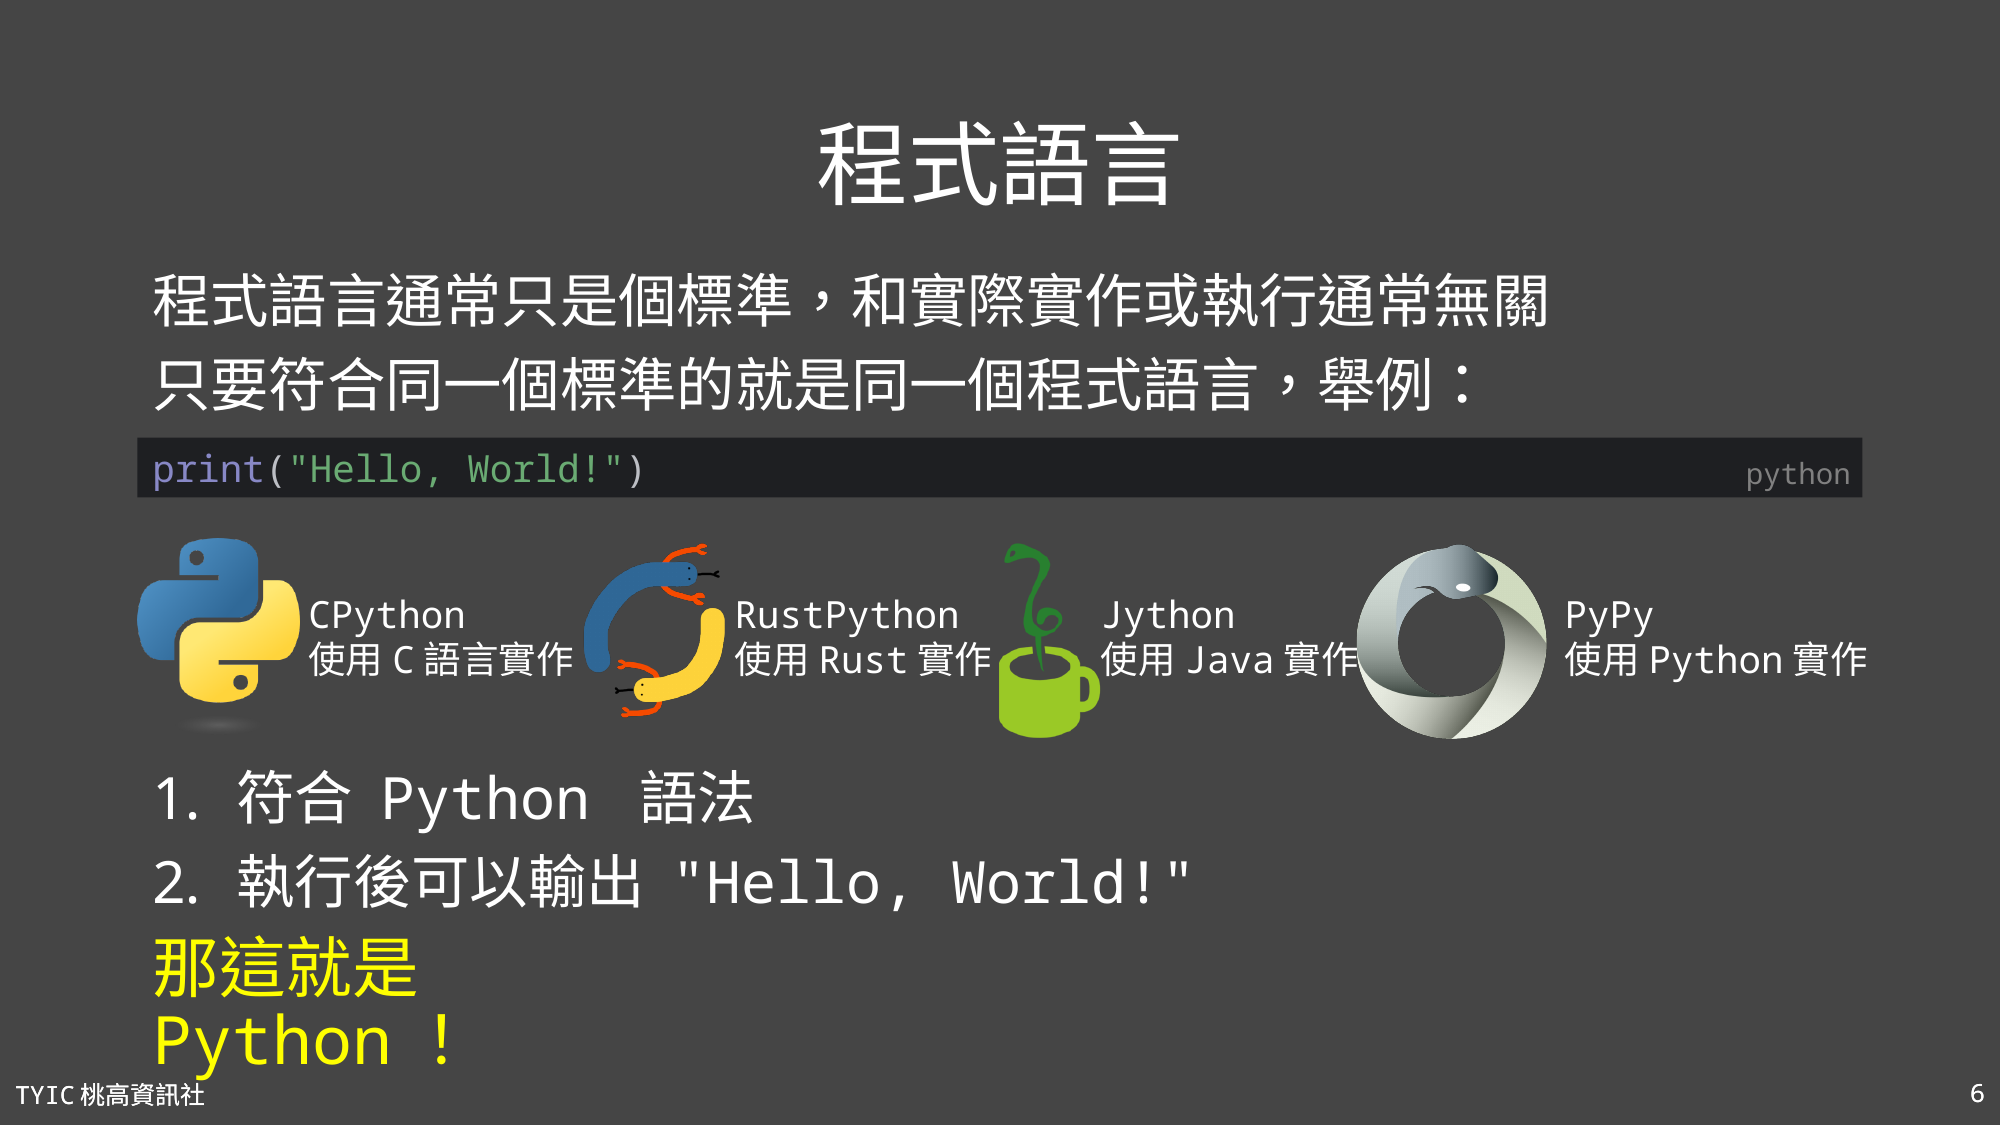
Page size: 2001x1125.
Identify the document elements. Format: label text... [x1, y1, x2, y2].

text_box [995, 541, 1362, 739]
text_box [1356, 544, 1870, 739]
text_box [137, 437, 1863, 499]
text_box 符合 Python 語法 執行後可以輸出 "Hello, World!" [137, 761, 1417, 928]
title 程式語言 [137, 59, 1863, 264]
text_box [565, 538, 996, 723]
text_box 那這就是 Python！ [137, 927, 764, 1031]
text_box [137, 538, 582, 735]
list 程式語言通常只是個標準，和實際實作或執行通常無關 只要符合同一個標準的就是同一個程式語言，舉例： [137, 264, 1863, 431]
